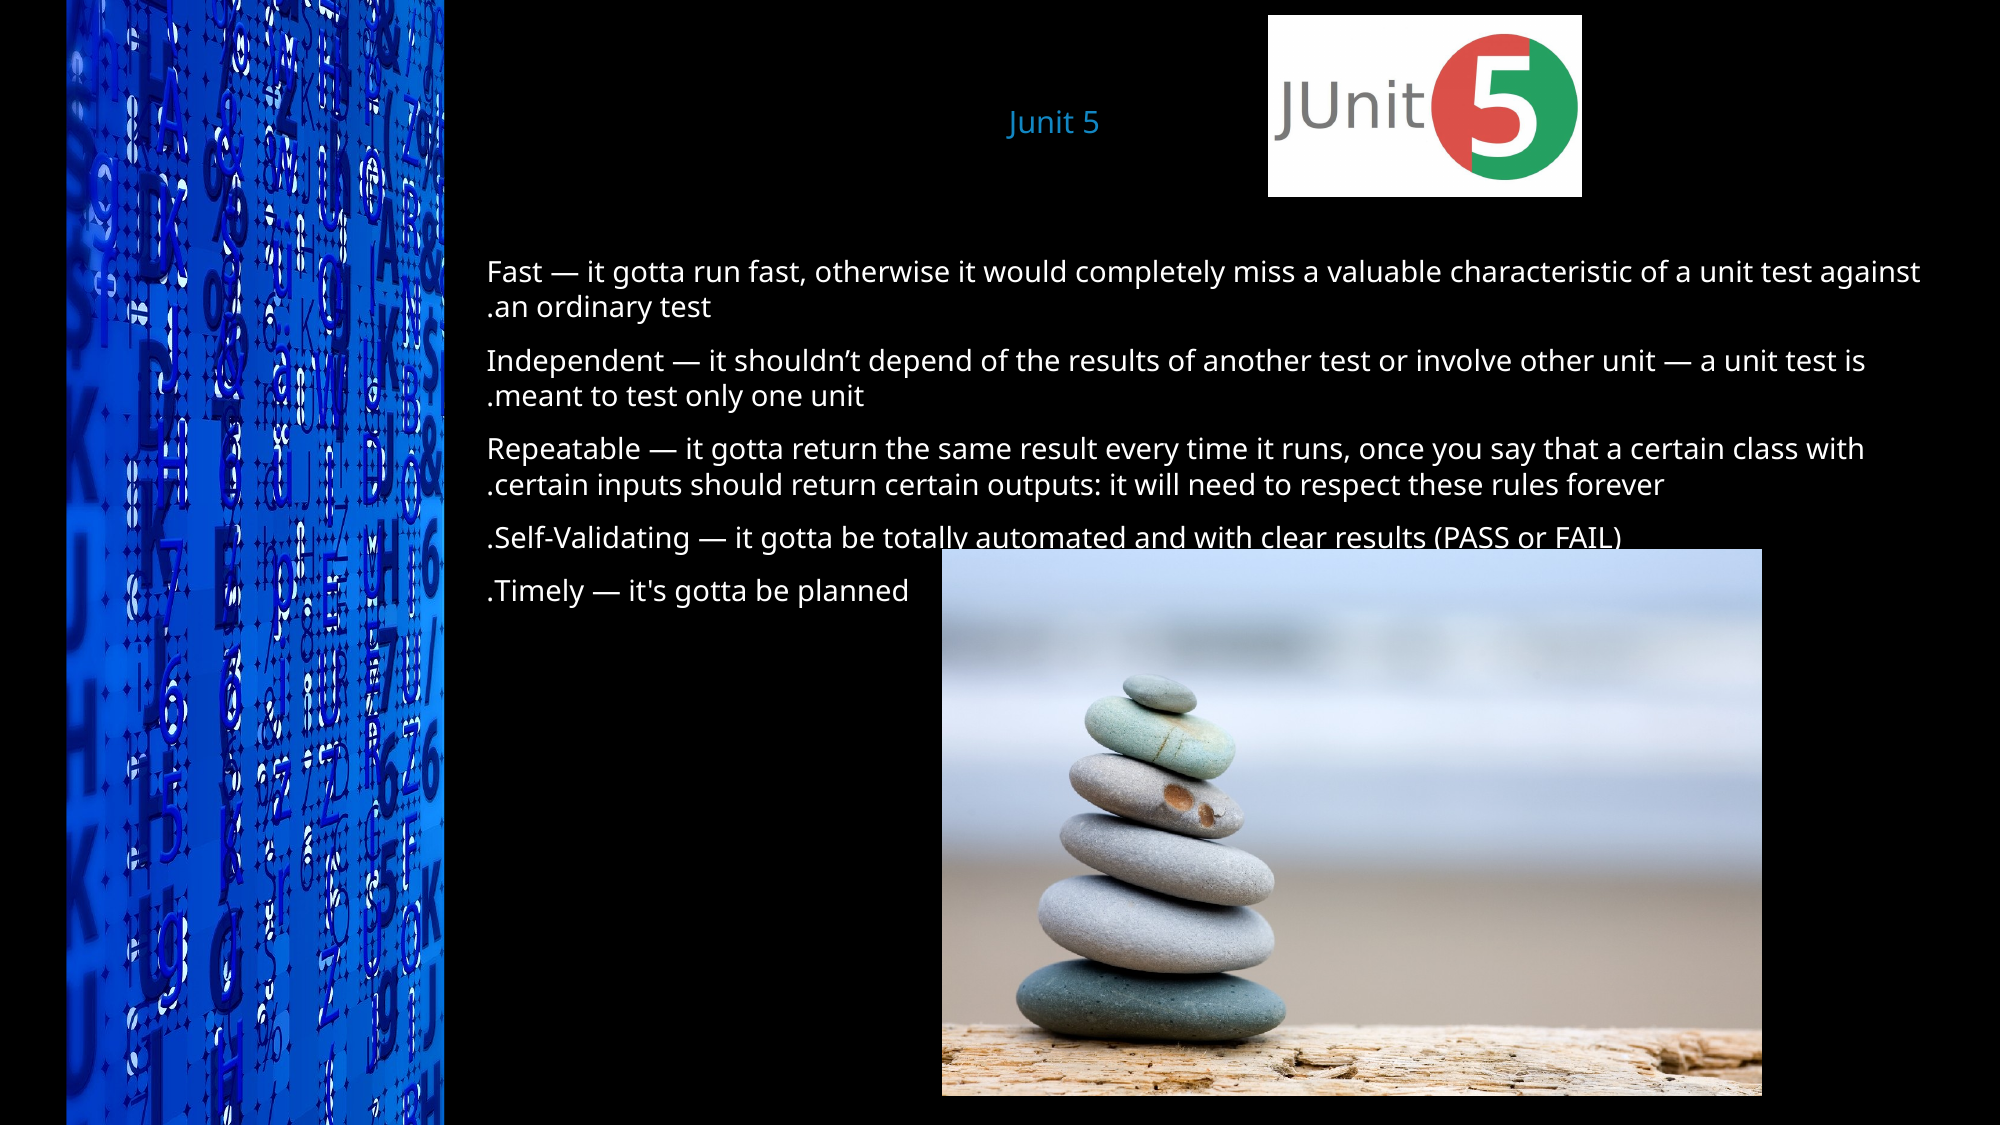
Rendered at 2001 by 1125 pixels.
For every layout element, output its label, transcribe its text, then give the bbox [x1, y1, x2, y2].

picture [942, 549, 1763, 1096]
picture [66, 0, 445, 1125]
list Fast — it gotta run fast, otherwise it would completely miss a valuable characteristic of a unit test against an ordinary test. Independent — it shouldn’t depend of the results of another test or involve other unit — a unit test is meant to test only one unit. Repeatable — it gotta return the same result every time it runs, once you say that a certain class with certain inputs should return certain outputs: it will need to respect these rules forever. Self-Validating — it gotta be totally automated and with clear results (PASS or FAIL). Timely — it's gotta be planned. [471, 13, 1956, 849]
picture [1268, 14, 1583, 197]
